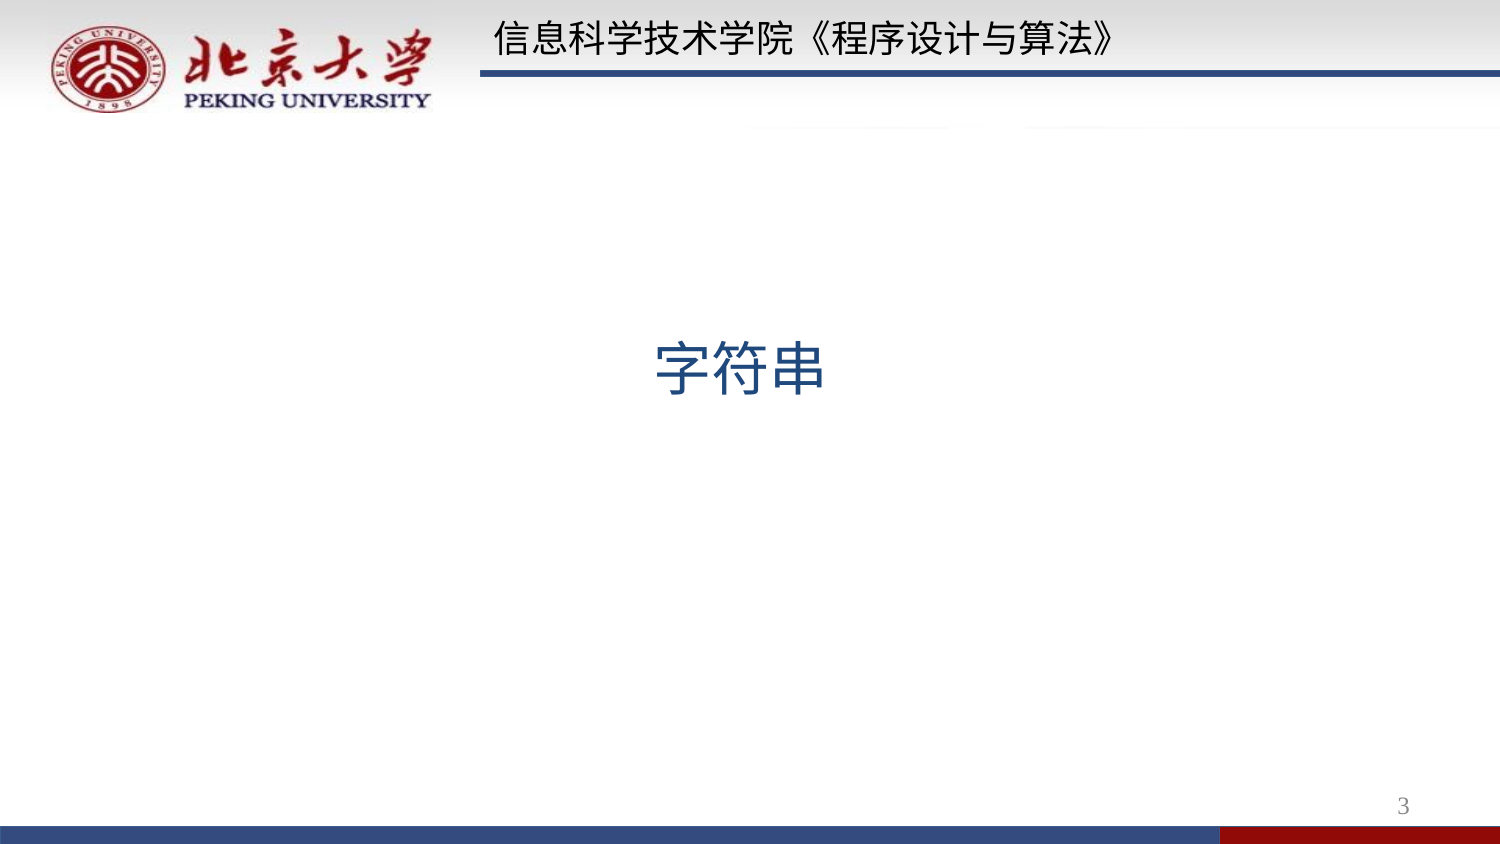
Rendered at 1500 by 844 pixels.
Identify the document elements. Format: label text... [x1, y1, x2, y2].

slide_number 2 [1378, 789, 1417, 844]
text_box 字符串 [651, 329, 831, 402]
text_box 信息科学技术学院《程序设计与算法》 [491, 12, 1134, 60]
picture [0, 0, 1500, 129]
